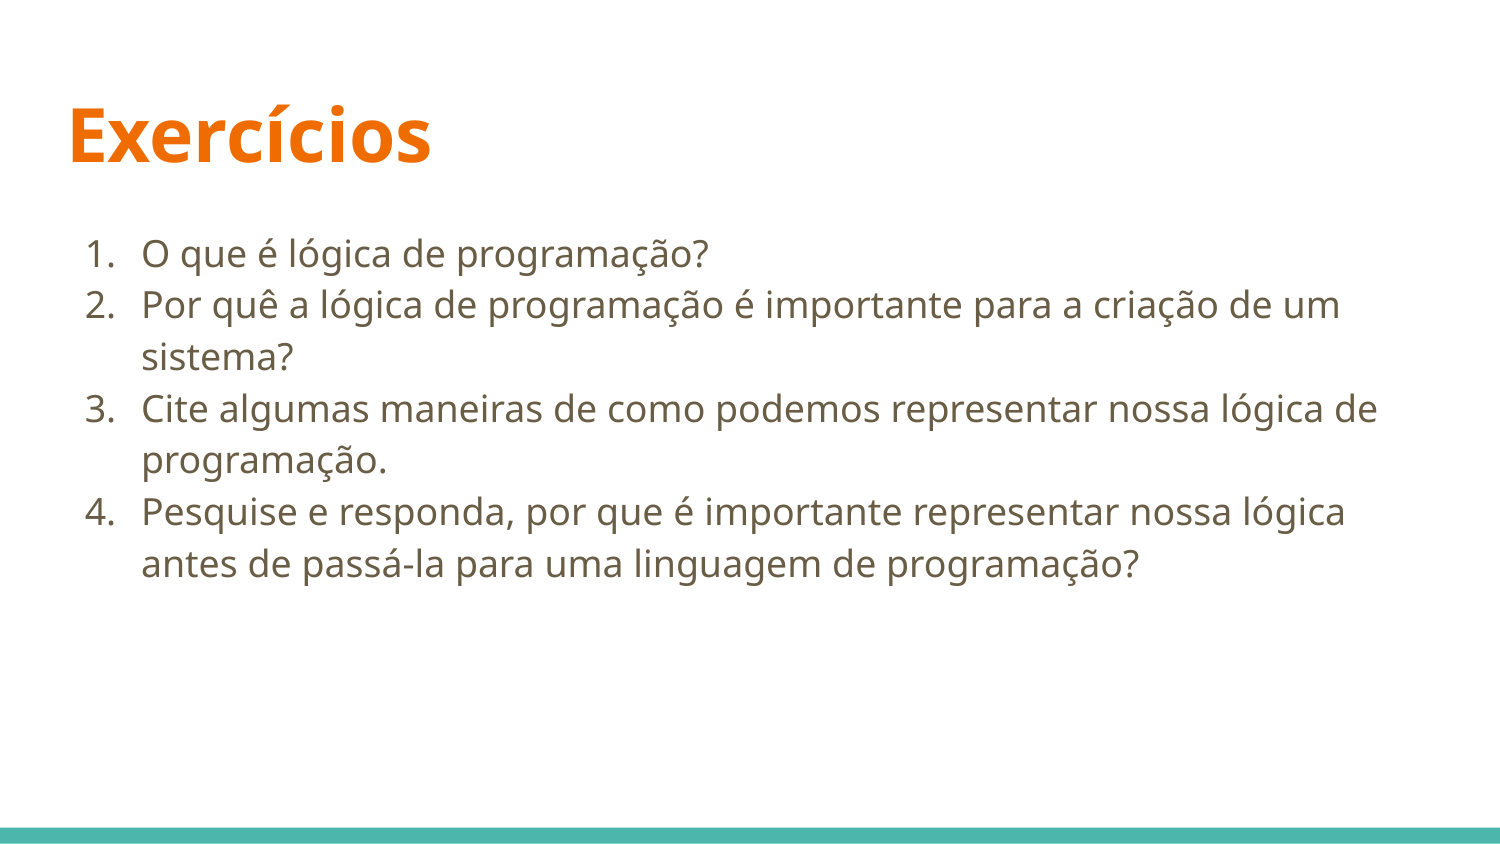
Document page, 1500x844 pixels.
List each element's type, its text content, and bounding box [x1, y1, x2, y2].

list O que é lógica de programação? Por quê a lógica de programação é importante para a criação de um sistema? Cite algumas maneiras de como podemos representar nossa lógica de programação. Pesquise e responda, por que é importante representar nossa lógica antes de passá-la para uma linguagem de programação? [51, 207, 1449, 750]
title Exercícios [51, 72, 1449, 189]
